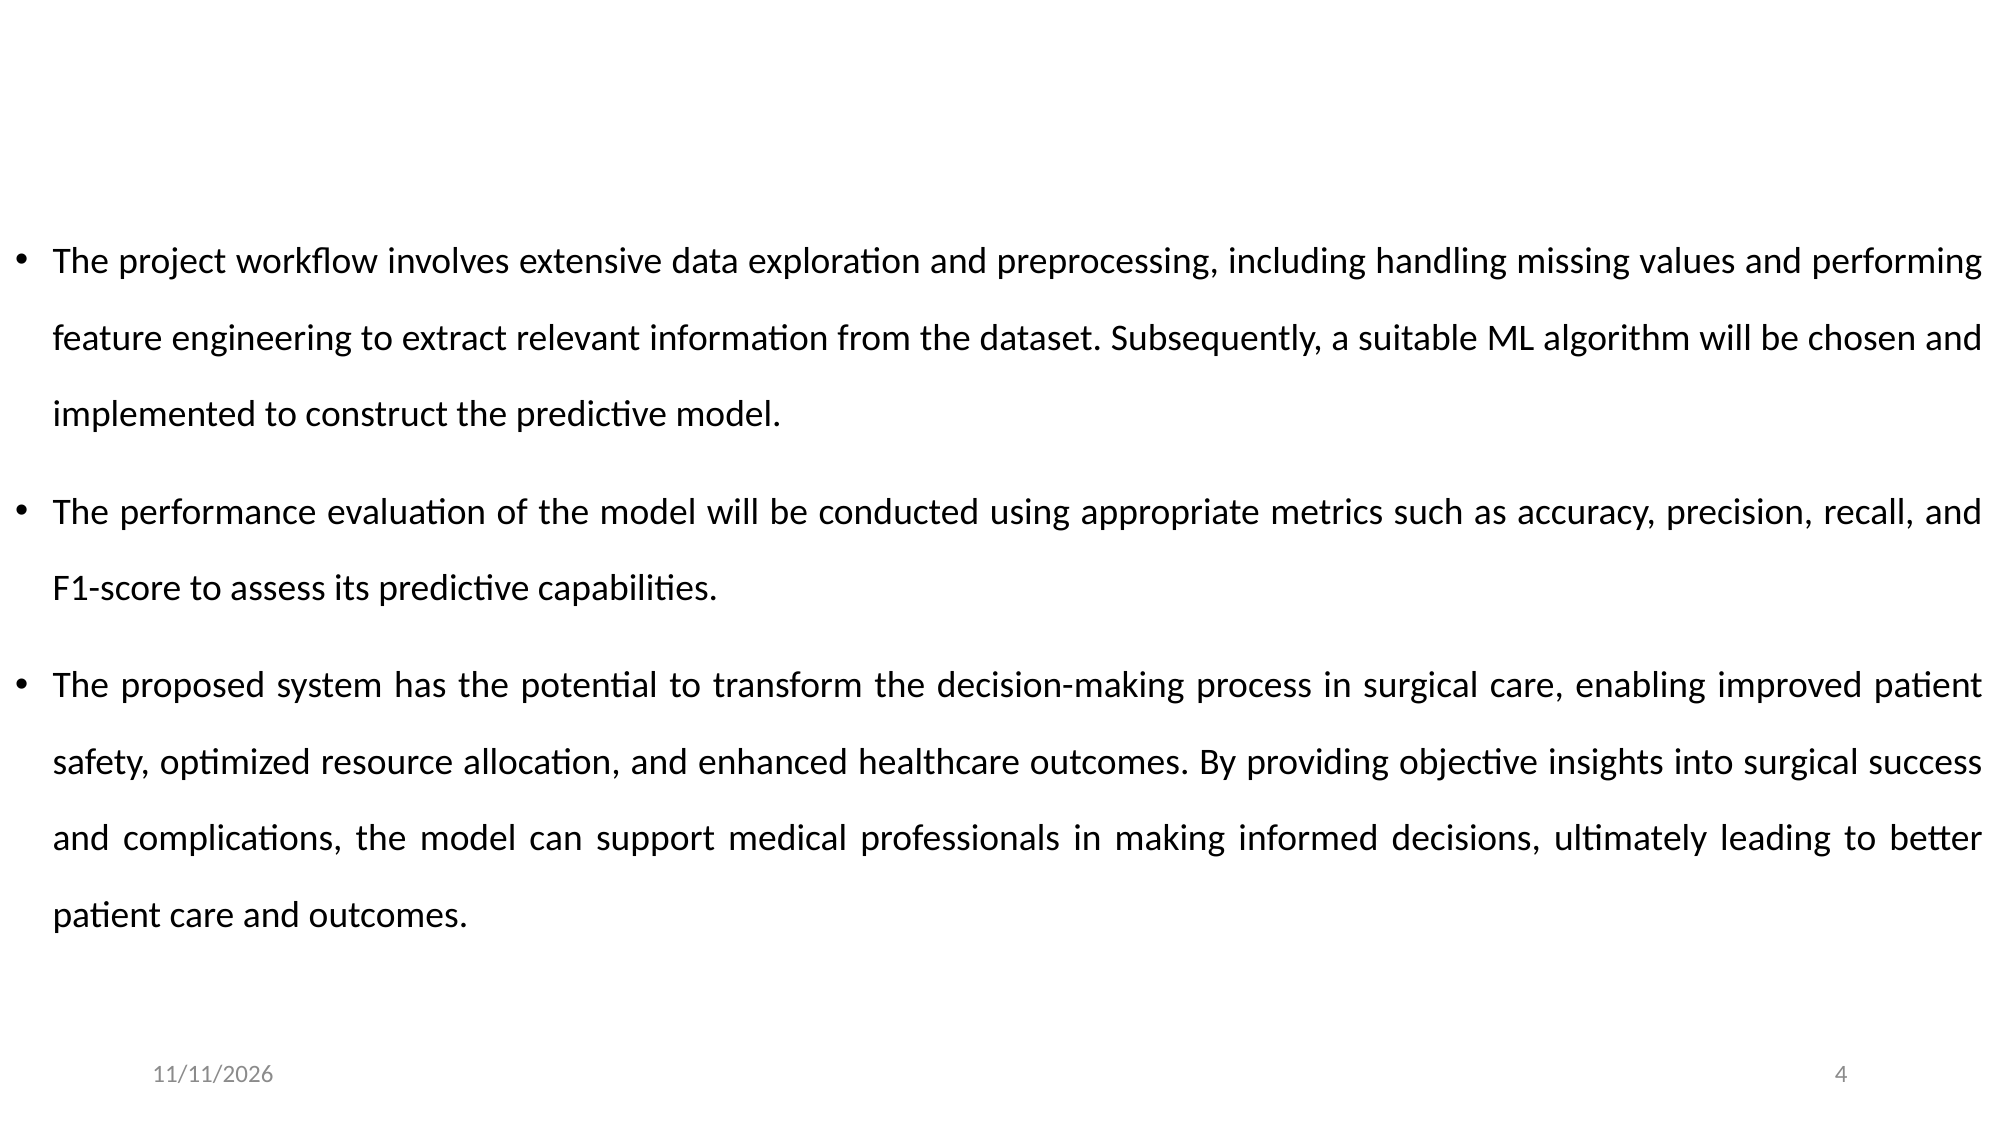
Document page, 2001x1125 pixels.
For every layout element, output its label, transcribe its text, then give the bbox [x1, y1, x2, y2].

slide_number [137, 1042, 588, 1103]
list The project workflow involves extensive data exploration and preprocessing, including handling missing values and performing feature engineering to extract relevant information from the dataset. Subsequently, a suitable ML algorithm will be chosen and implemented to construct the predictive model. The performance evaluation of the model will be conducted using appropriate metrics such as accuracy, precision, recall, and F1-score to assess its predictive capabilities. The proposed system has the potential to transform the decision-making process in surgical care, enabling improved patient safety, optimized resource allocation, and enhanced healthcare outcomes. By providing objective insights into surgical success and complications, the model can support medical professionals in making informed decisions, ultimately leading to better patient care and outcomes. [0, 197, 2000, 1125]
slide_number 4 [1412, 1042, 1863, 1103]
